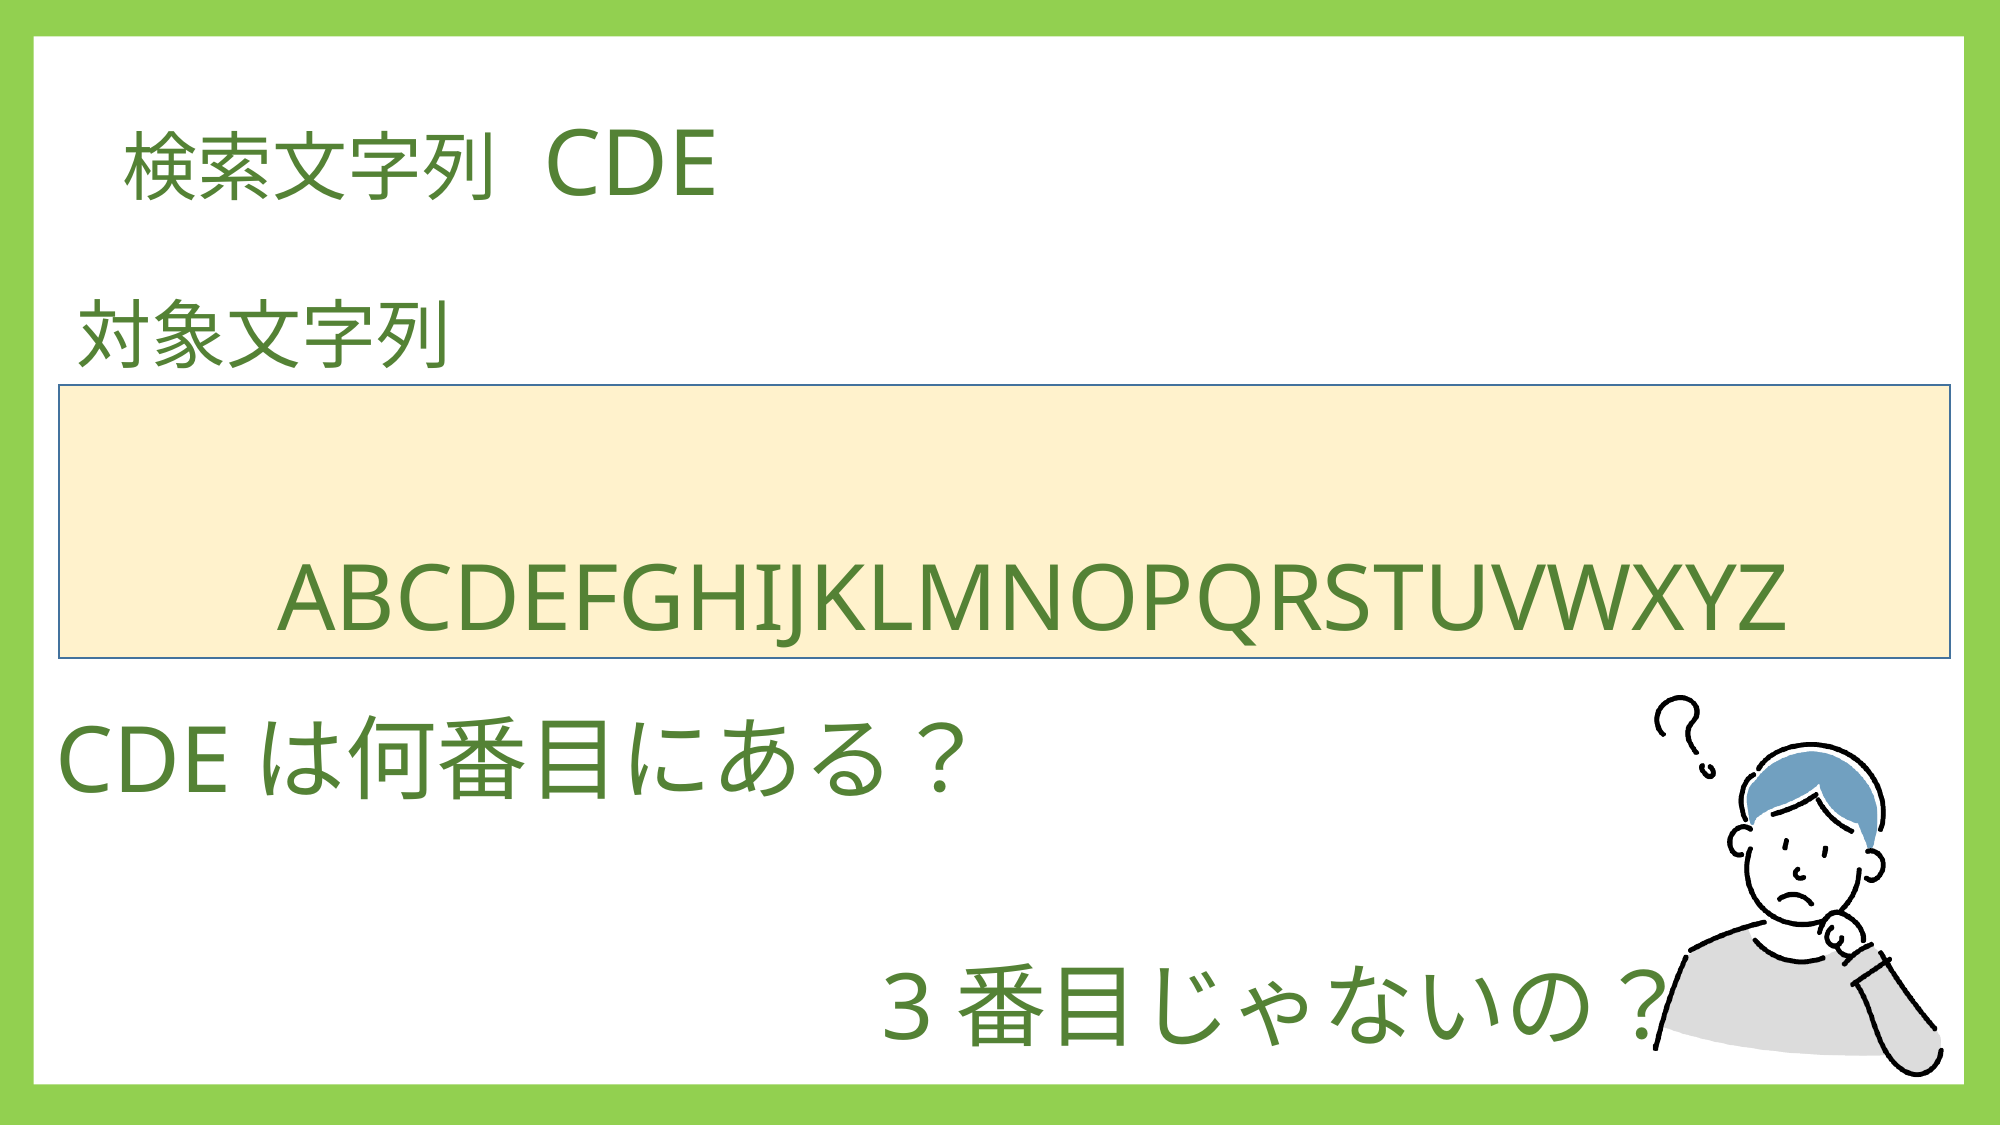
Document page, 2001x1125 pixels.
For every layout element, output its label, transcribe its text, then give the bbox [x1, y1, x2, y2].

text_box CDEは何番目にある？ [40, 693, 1003, 819]
text_box 対象文字列 [61, 279, 467, 385]
picture [1505, 585, 2000, 1125]
text_box 検索文字列 [107, 112, 513, 218]
text_box CDE [529, 96, 735, 221]
text_box ABCDEFGHIJKLMNOPQRSTUVWXYZ [262, 531, 1806, 657]
text_box 3番目じゃないの？ [866, 940, 1505, 1066]
text_box [58, 384, 1951, 659]
